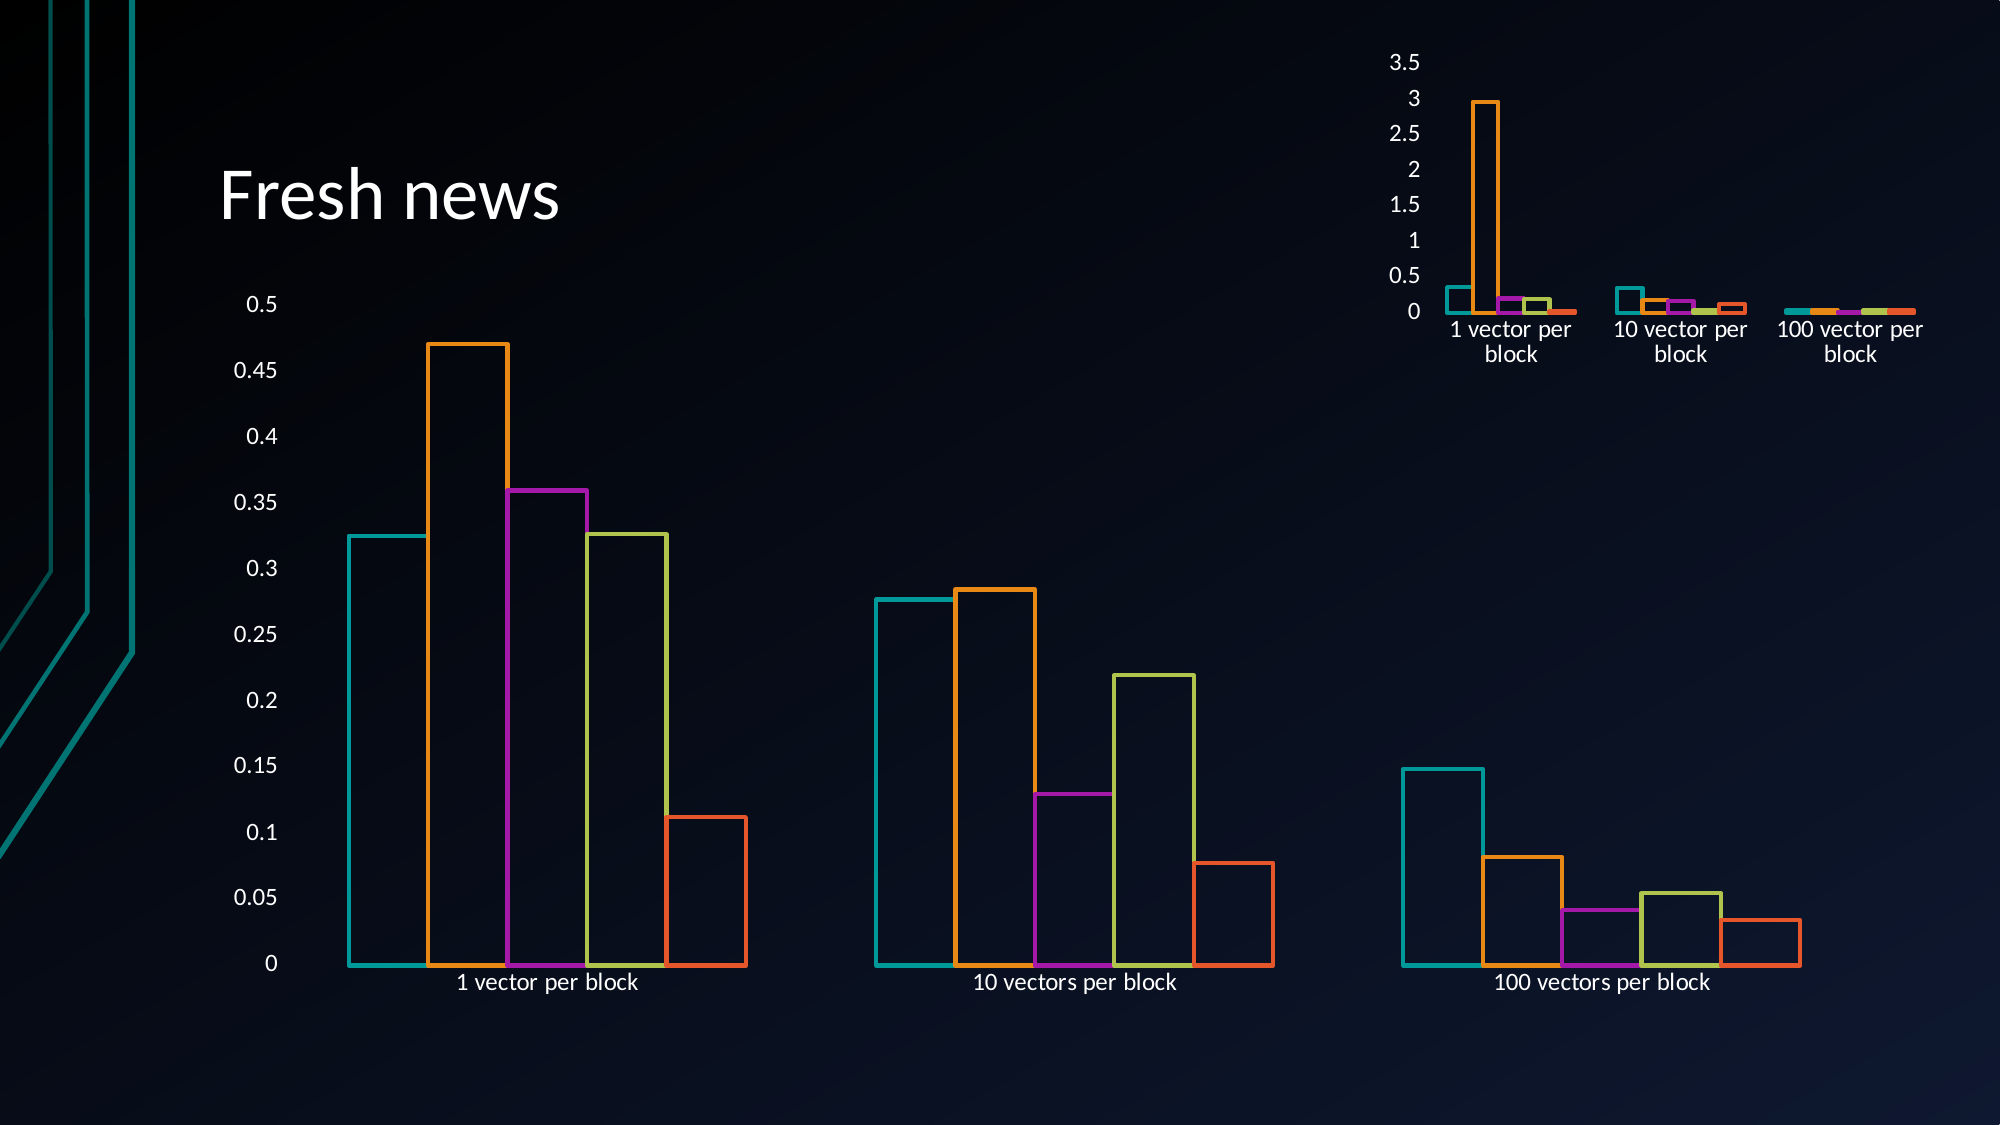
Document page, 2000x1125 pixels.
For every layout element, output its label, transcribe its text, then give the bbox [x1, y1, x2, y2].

chart [199, 44, 1947, 1012]
title Fresh news [199, 45, 1375, 246]
